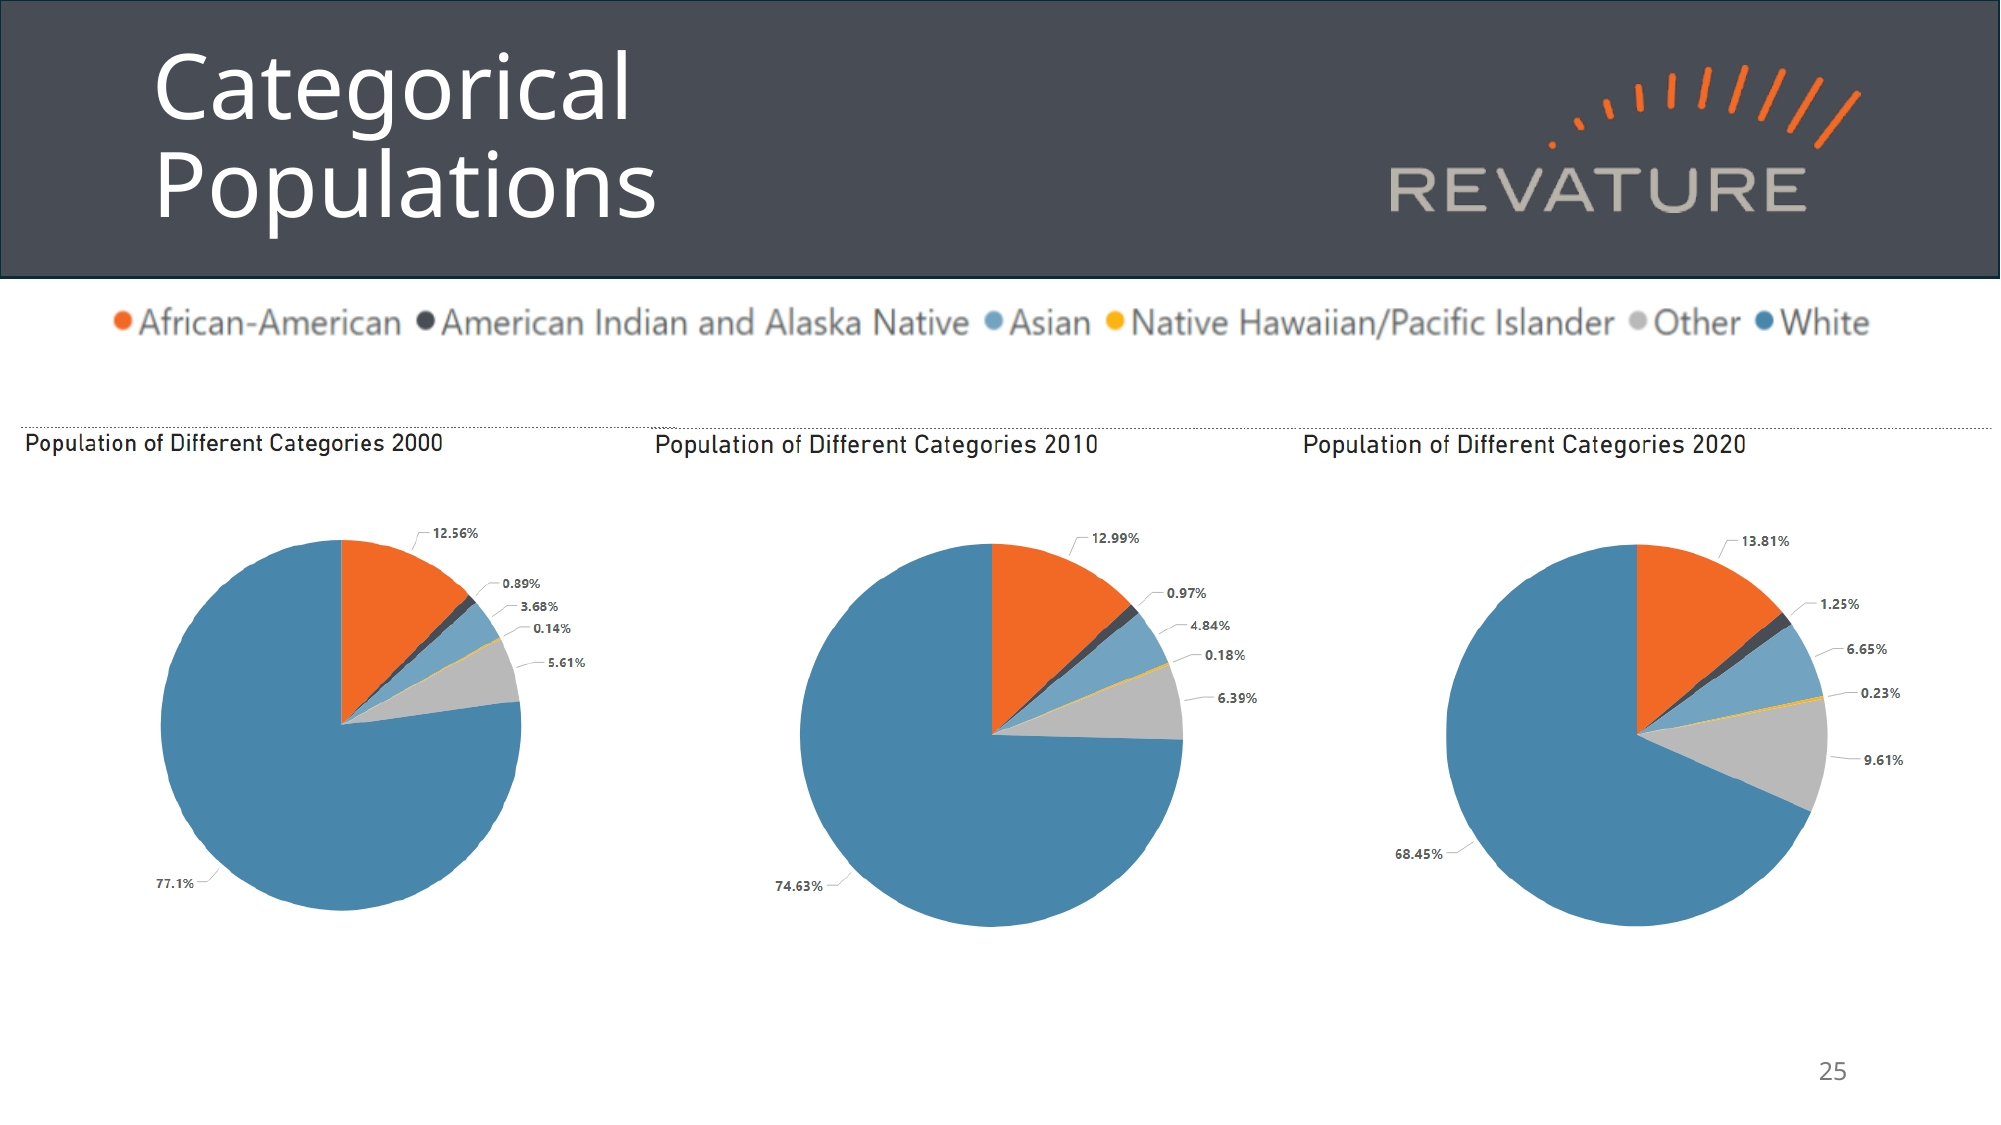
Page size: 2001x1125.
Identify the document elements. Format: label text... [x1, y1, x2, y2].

picture [101, 280, 1899, 366]
picture [1390, 65, 1861, 213]
picture [19, 427, 1992, 980]
slide_number 25 [1412, 1042, 1863, 1103]
title Categorical Populations [137, 33, 1175, 246]
text_box [0, 0, 2000, 279]
